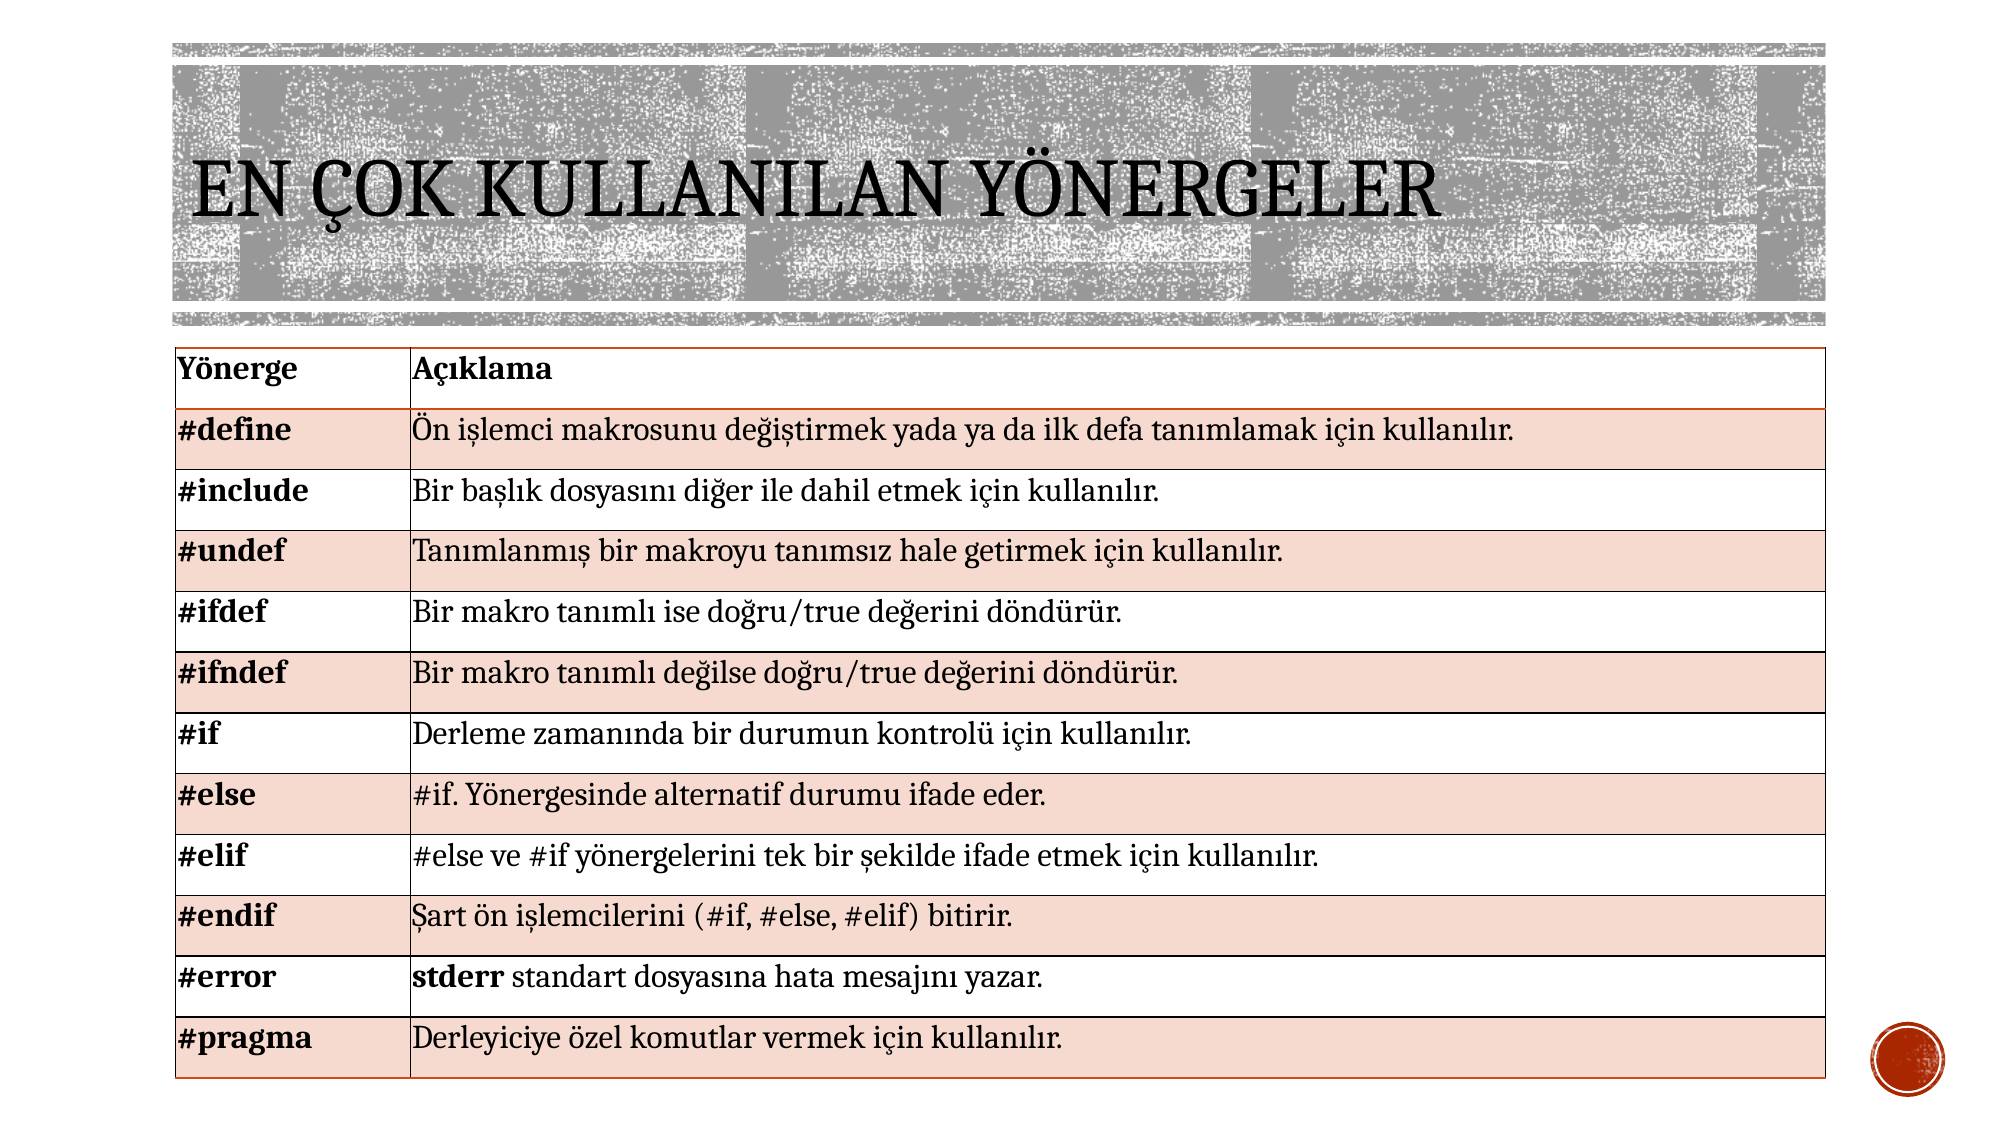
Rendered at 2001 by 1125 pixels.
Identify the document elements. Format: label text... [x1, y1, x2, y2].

table_cell #include [176, 470, 410, 530]
picture [172, 65, 1826, 301]
table_cell #pragma [176, 1018, 410, 1077]
table_cell #ifdef [176, 592, 410, 651]
table_cell #else [176, 774, 410, 834]
table_cell #define [176, 410, 410, 469]
table_cell Ön işlemci makrosunu değiştirmek yada ya da ilk defa tanımlamak için kullanılır. [411, 410, 1825, 469]
title EN ÇOK KULLANILAN YÖNERGELER [175, 79, 1826, 301]
table_cell stderr standart dosyasına hata mesajını yazar. [411, 957, 1825, 1016]
table_cell #else ve #if yönergelerini tek bir şekilde ifade etmek için kullanılır. [411, 835, 1825, 895]
table_cell #undef [176, 531, 410, 591]
picture [172, 43, 1826, 57]
table_cell #error [176, 957, 410, 1016]
table_cell Tanımlanmış bir makroyu tanımsız hale getirmek için kullanılır. [411, 531, 1825, 591]
table_cell Bir makro tanımlı ise doğru/true değerini döndürür. [411, 592, 1825, 651]
table_cell Şart ön işlemcilerini (#if, #else, #elif) bitirir. [411, 896, 1825, 955]
table_cell Bir makro tanımlı değilse doğru/true değerini döndürür. [411, 653, 1825, 712]
table_cell #if. Yönergesinde alternatif durumu ifade eder. [411, 774, 1825, 834]
table_cell #endif [176, 896, 410, 955]
table_header Yönerge [176, 349, 410, 408]
table_cell #ifndef [176, 653, 410, 712]
table_cell #if [176, 714, 410, 773]
table_cell Bir başlık dosyasını diğer ile dahil etmek için kullanılır. [411, 470, 1825, 530]
table_header Açıklama [411, 349, 1825, 408]
picture [1870, 1021, 1946, 1097]
table_cell #elif [176, 835, 410, 895]
table_cell Derleme zamanında bir durumun kontrolü için kullanılır. [411, 714, 1825, 773]
picture [172, 312, 1826, 326]
table_cell Derleyiciye özel komutlar vermek için kullanılır. [411, 1018, 1825, 1077]
